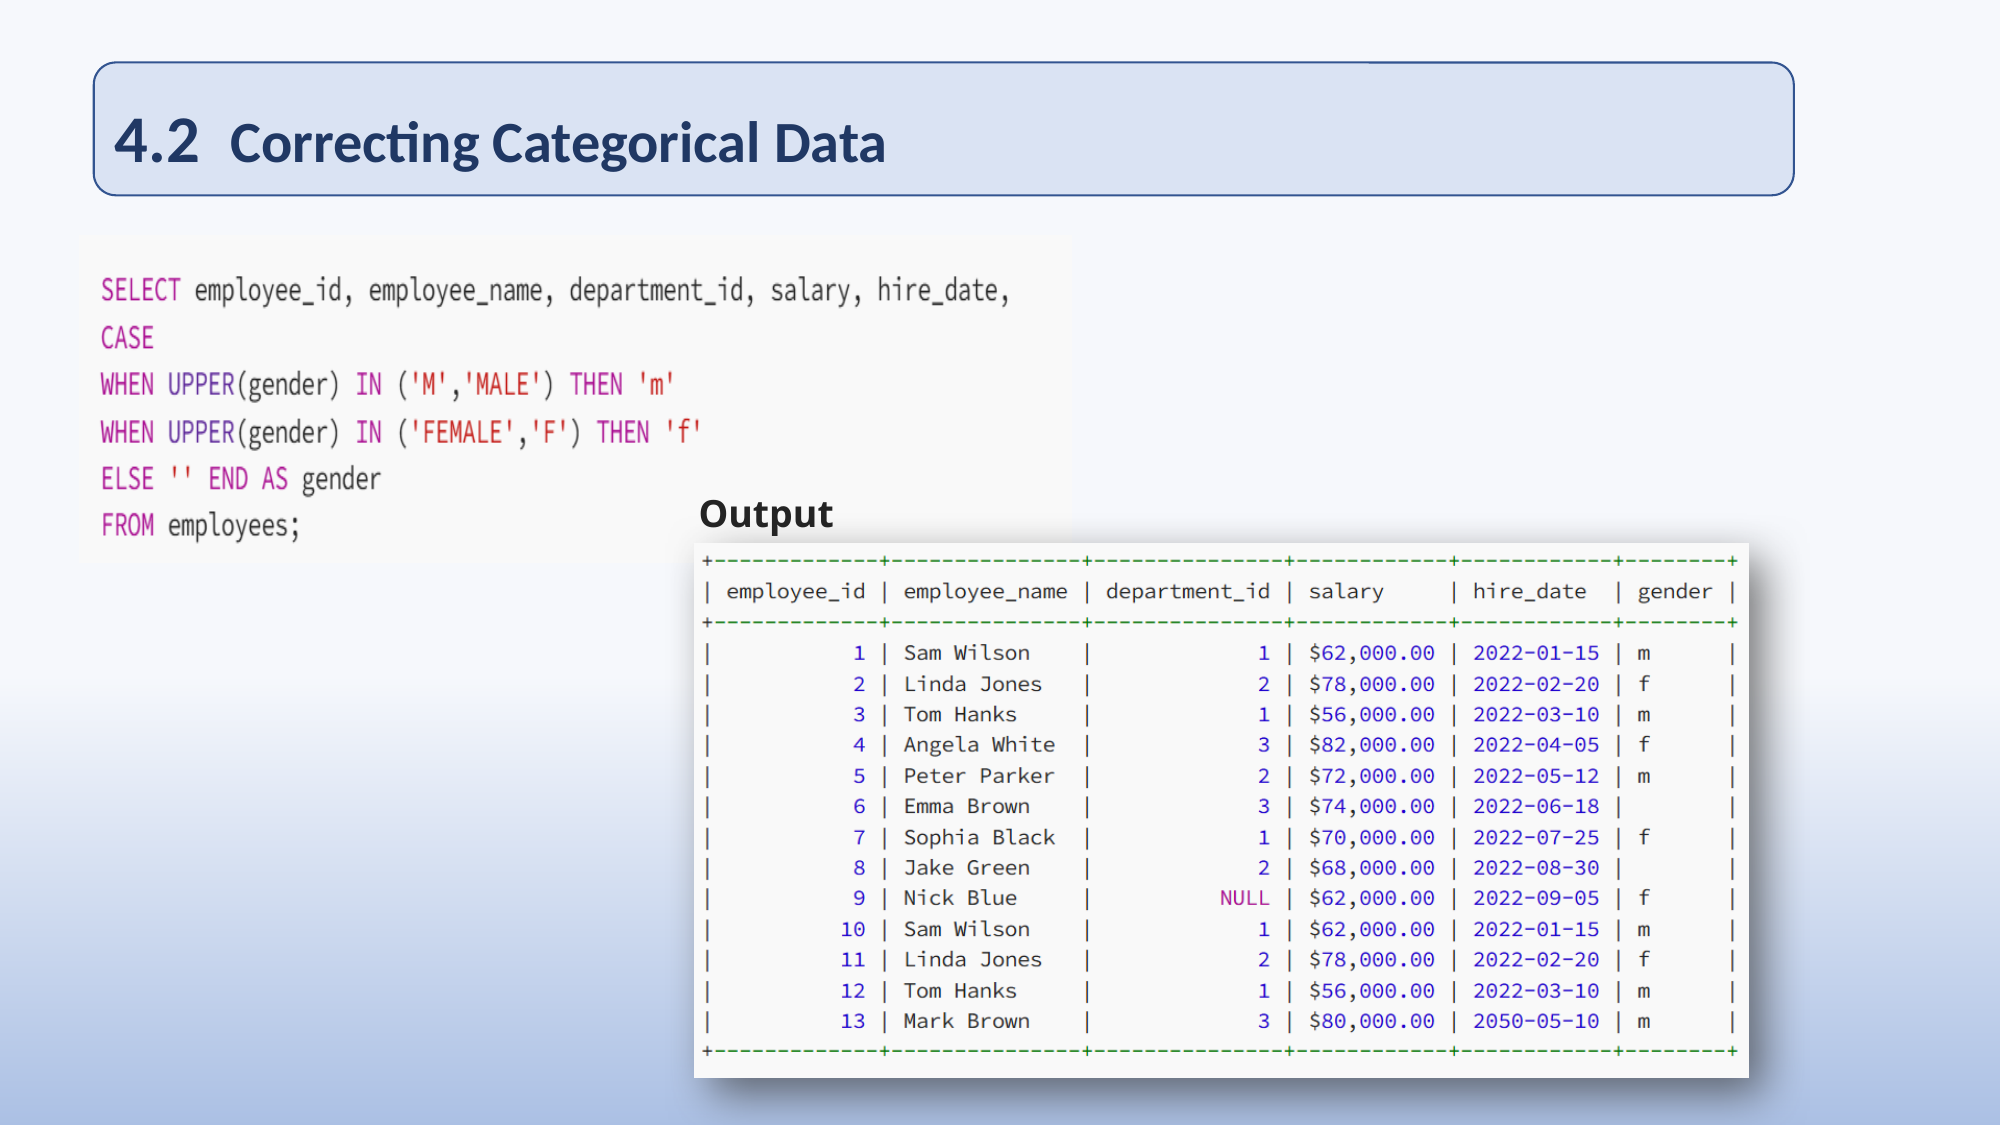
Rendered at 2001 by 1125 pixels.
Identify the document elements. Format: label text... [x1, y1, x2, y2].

text_box 4.2 Correcting Categorical Data [92, 61, 1795, 197]
picture [79, 235, 1749, 1079]
